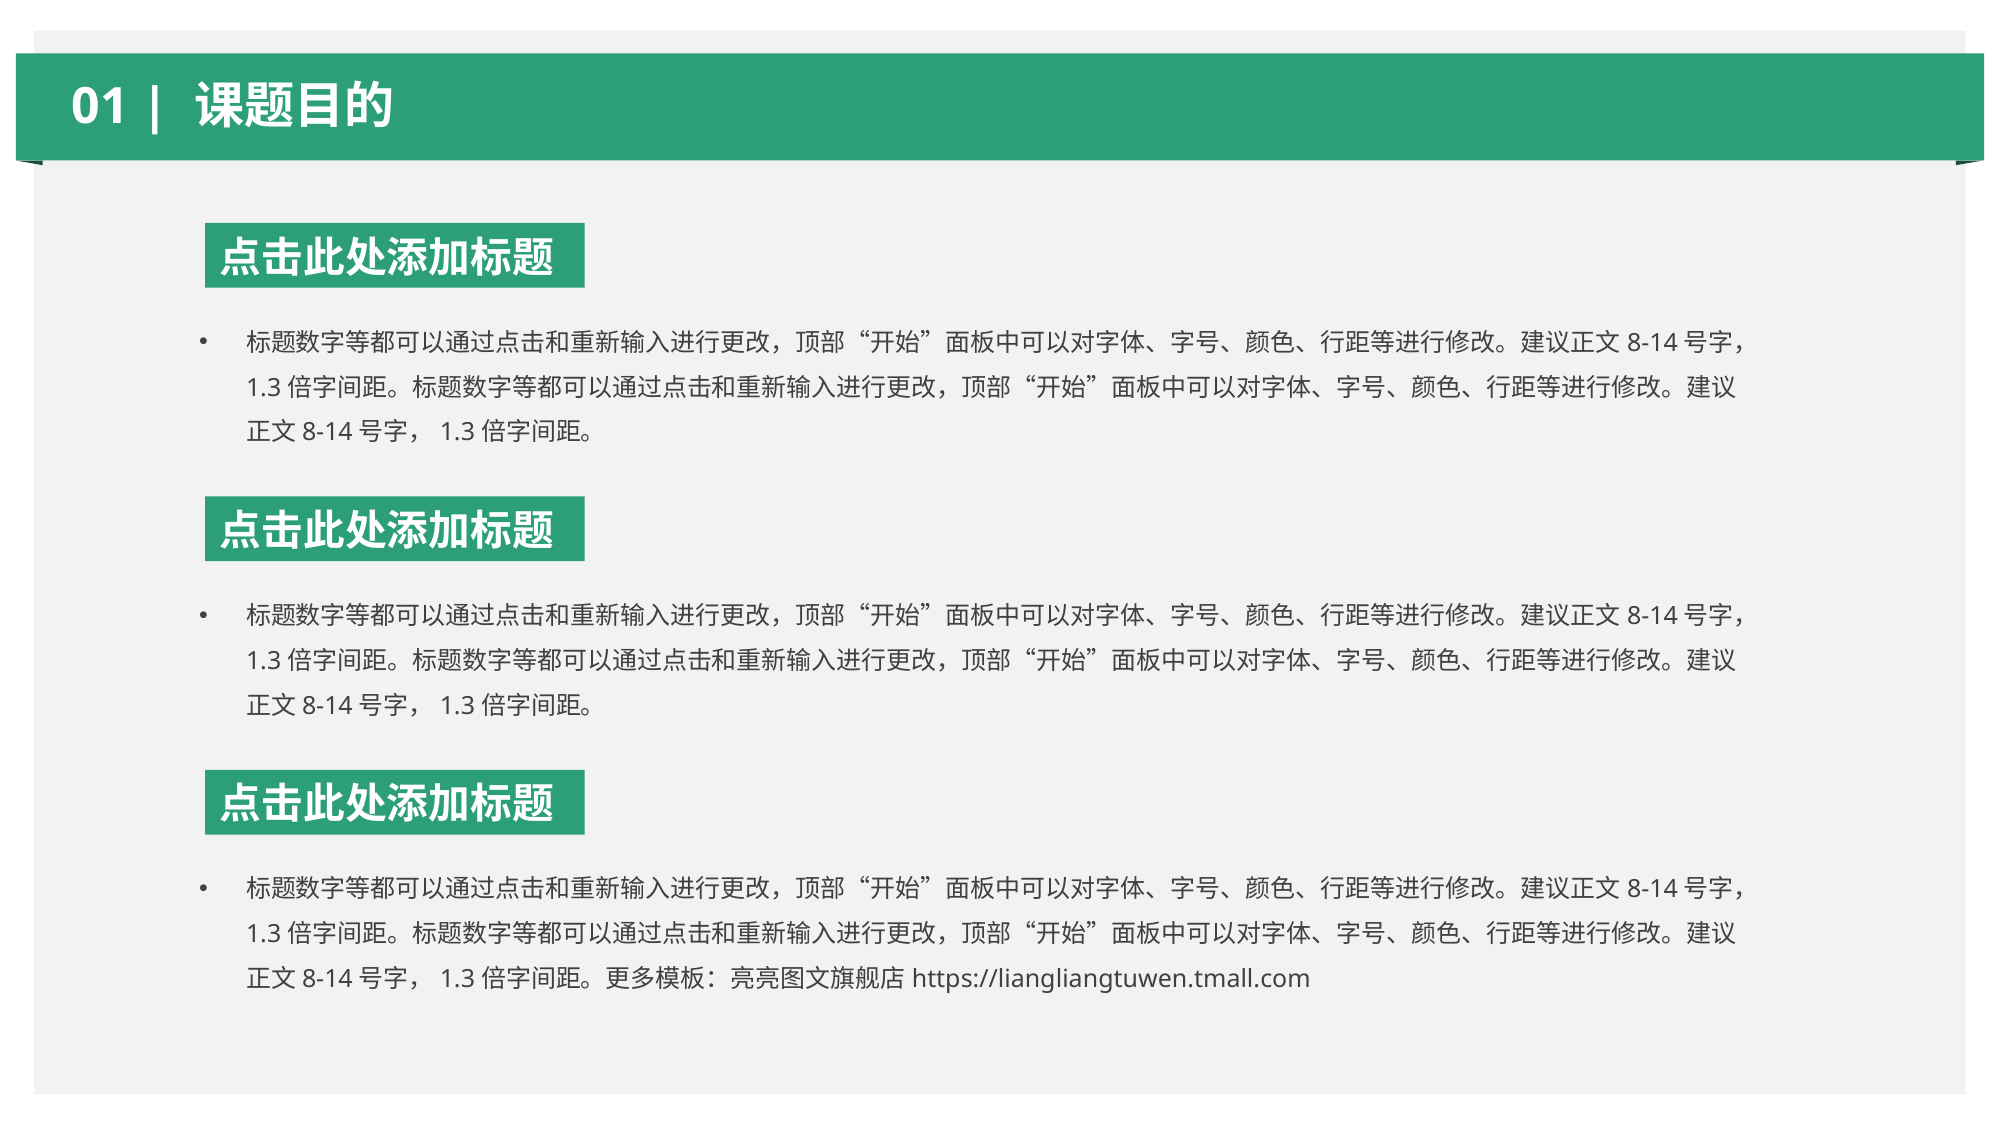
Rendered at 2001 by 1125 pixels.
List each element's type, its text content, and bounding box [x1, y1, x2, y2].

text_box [184, 496, 1774, 729]
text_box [184, 222, 1774, 456]
list 01 | 课题目的 [57, 68, 1935, 146]
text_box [184, 769, 1774, 1003]
